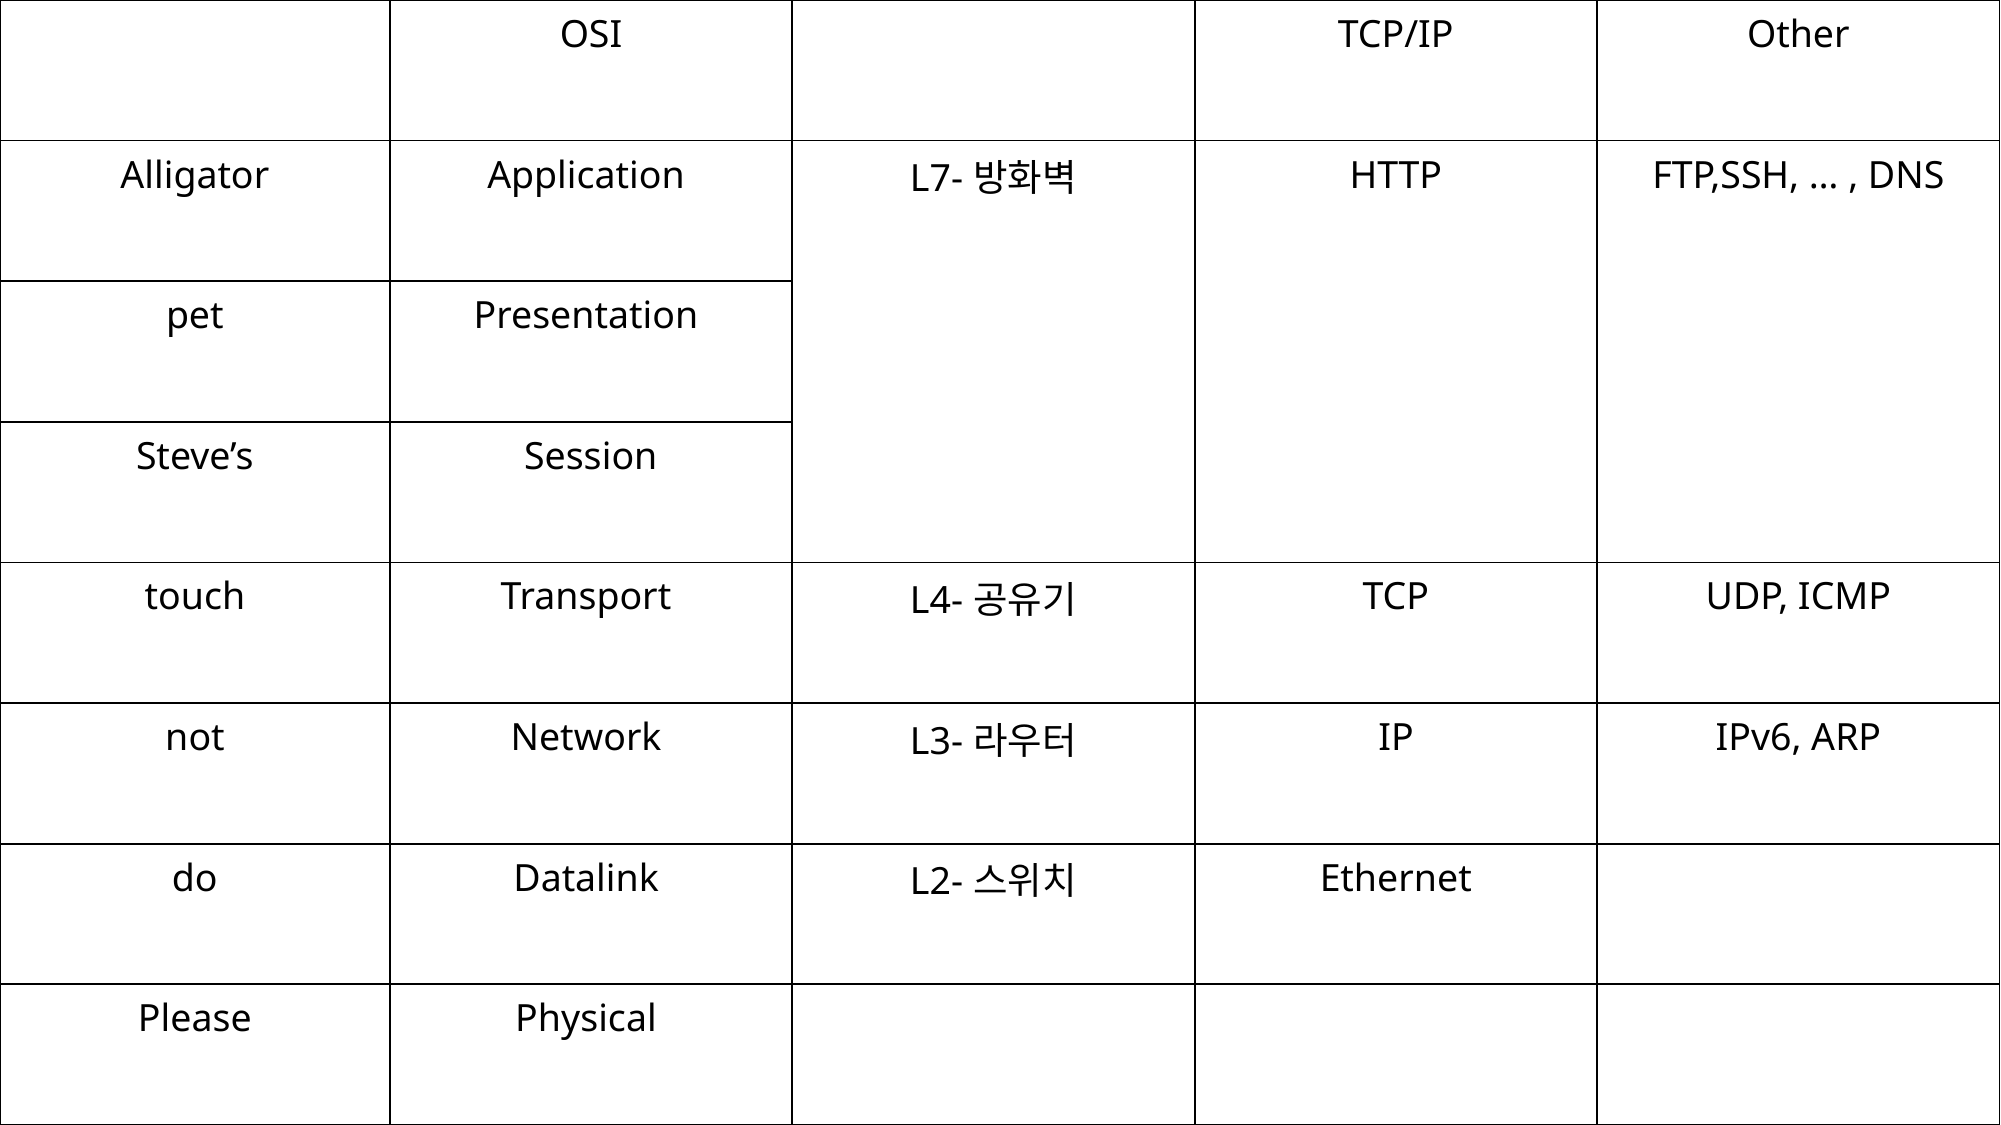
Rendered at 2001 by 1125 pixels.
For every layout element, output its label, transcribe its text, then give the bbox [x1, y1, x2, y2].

table_cell Steve’s [1, 423, 389, 562]
table_cell HTTP [1196, 141, 1596, 562]
table_cell Alligator [1, 141, 389, 280]
table_cell touch [1, 563, 389, 702]
table_cell [1598, 845, 1999, 983]
table_cell Presentation [391, 282, 791, 421]
table_cell FTP,SSH, … , DNS [1598, 141, 1999, 562]
table_cell [793, 985, 1194, 1124]
table_cell [1196, 985, 1596, 1124]
table_cell Transport [391, 563, 791, 702]
table_cell IP [1196, 704, 1596, 843]
table_header OSI [391, 1, 791, 140]
table_cell Ethernet [1196, 845, 1596, 983]
table_cell pet [1, 282, 389, 421]
table_header [793, 1, 1194, 140]
table_header [1, 1, 389, 140]
table_cell L3-라우터 [793, 704, 1194, 843]
table_header TCP/IP [1196, 1, 1596, 140]
table_cell Please [1, 985, 389, 1124]
table_cell TCP [1196, 563, 1596, 702]
table_header Other [1598, 1, 1999, 140]
table_cell L7-방화벽 [793, 141, 1194, 562]
table_cell UDP, ICMP [1598, 563, 1999, 702]
table_cell Physical [391, 985, 791, 1124]
table_cell [1598, 985, 1999, 1124]
table_cell IPv6, ARP [1598, 704, 1999, 843]
table_cell Application [391, 141, 791, 280]
table_cell L2-스위치 [793, 845, 1194, 983]
table_cell not [1, 704, 389, 843]
table_cell Session [391, 423, 791, 562]
table_cell Datalink [391, 845, 791, 983]
table_cell Network [391, 704, 791, 843]
table_cell do [1, 845, 389, 983]
table_cell L4-공유기 [793, 563, 1194, 702]
